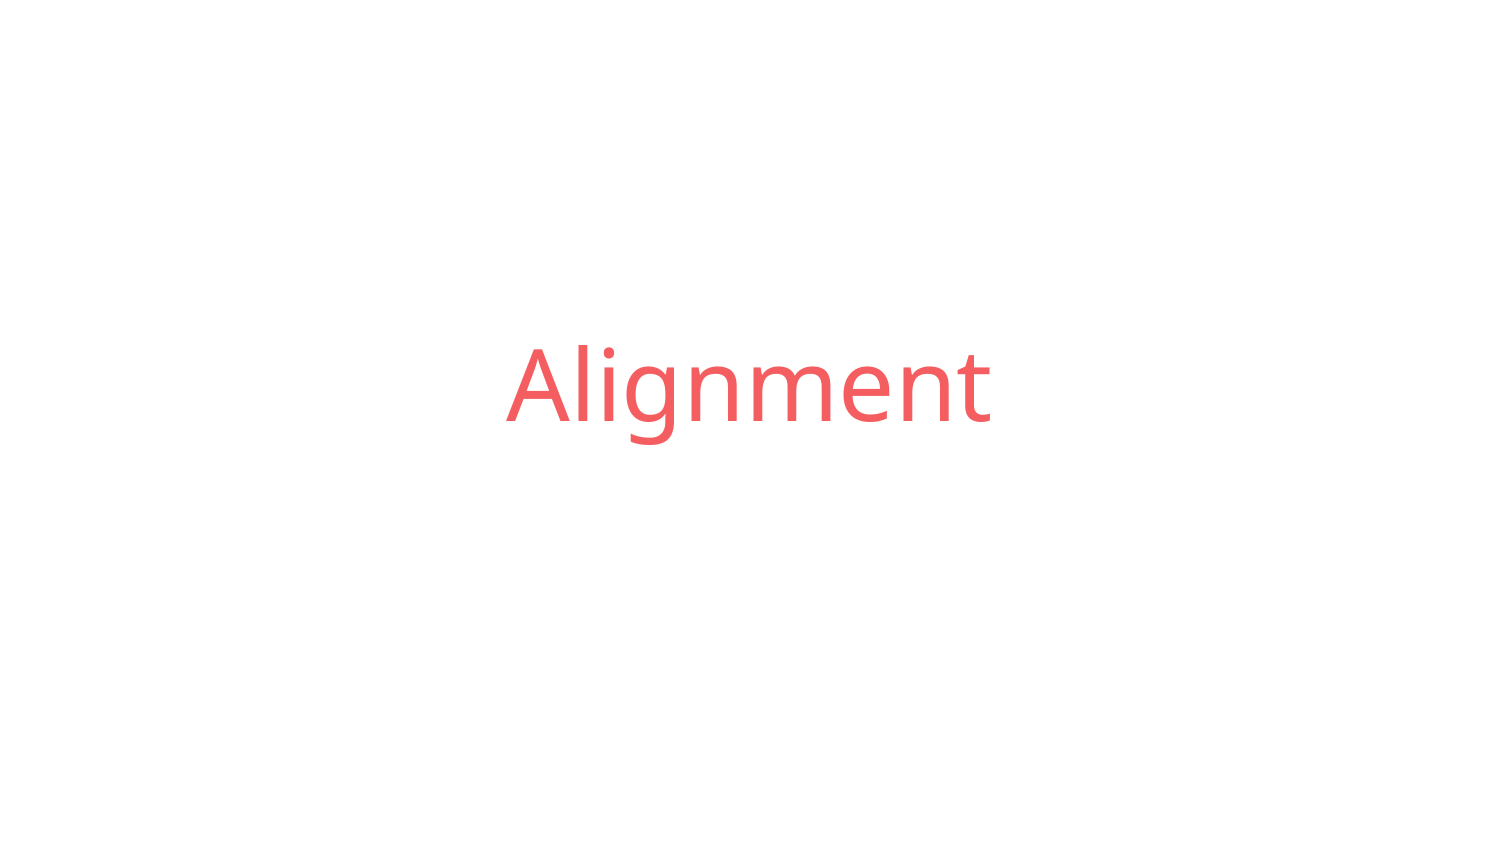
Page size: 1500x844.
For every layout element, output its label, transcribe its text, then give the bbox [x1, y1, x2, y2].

title Alignment [83, 233, 1417, 529]
